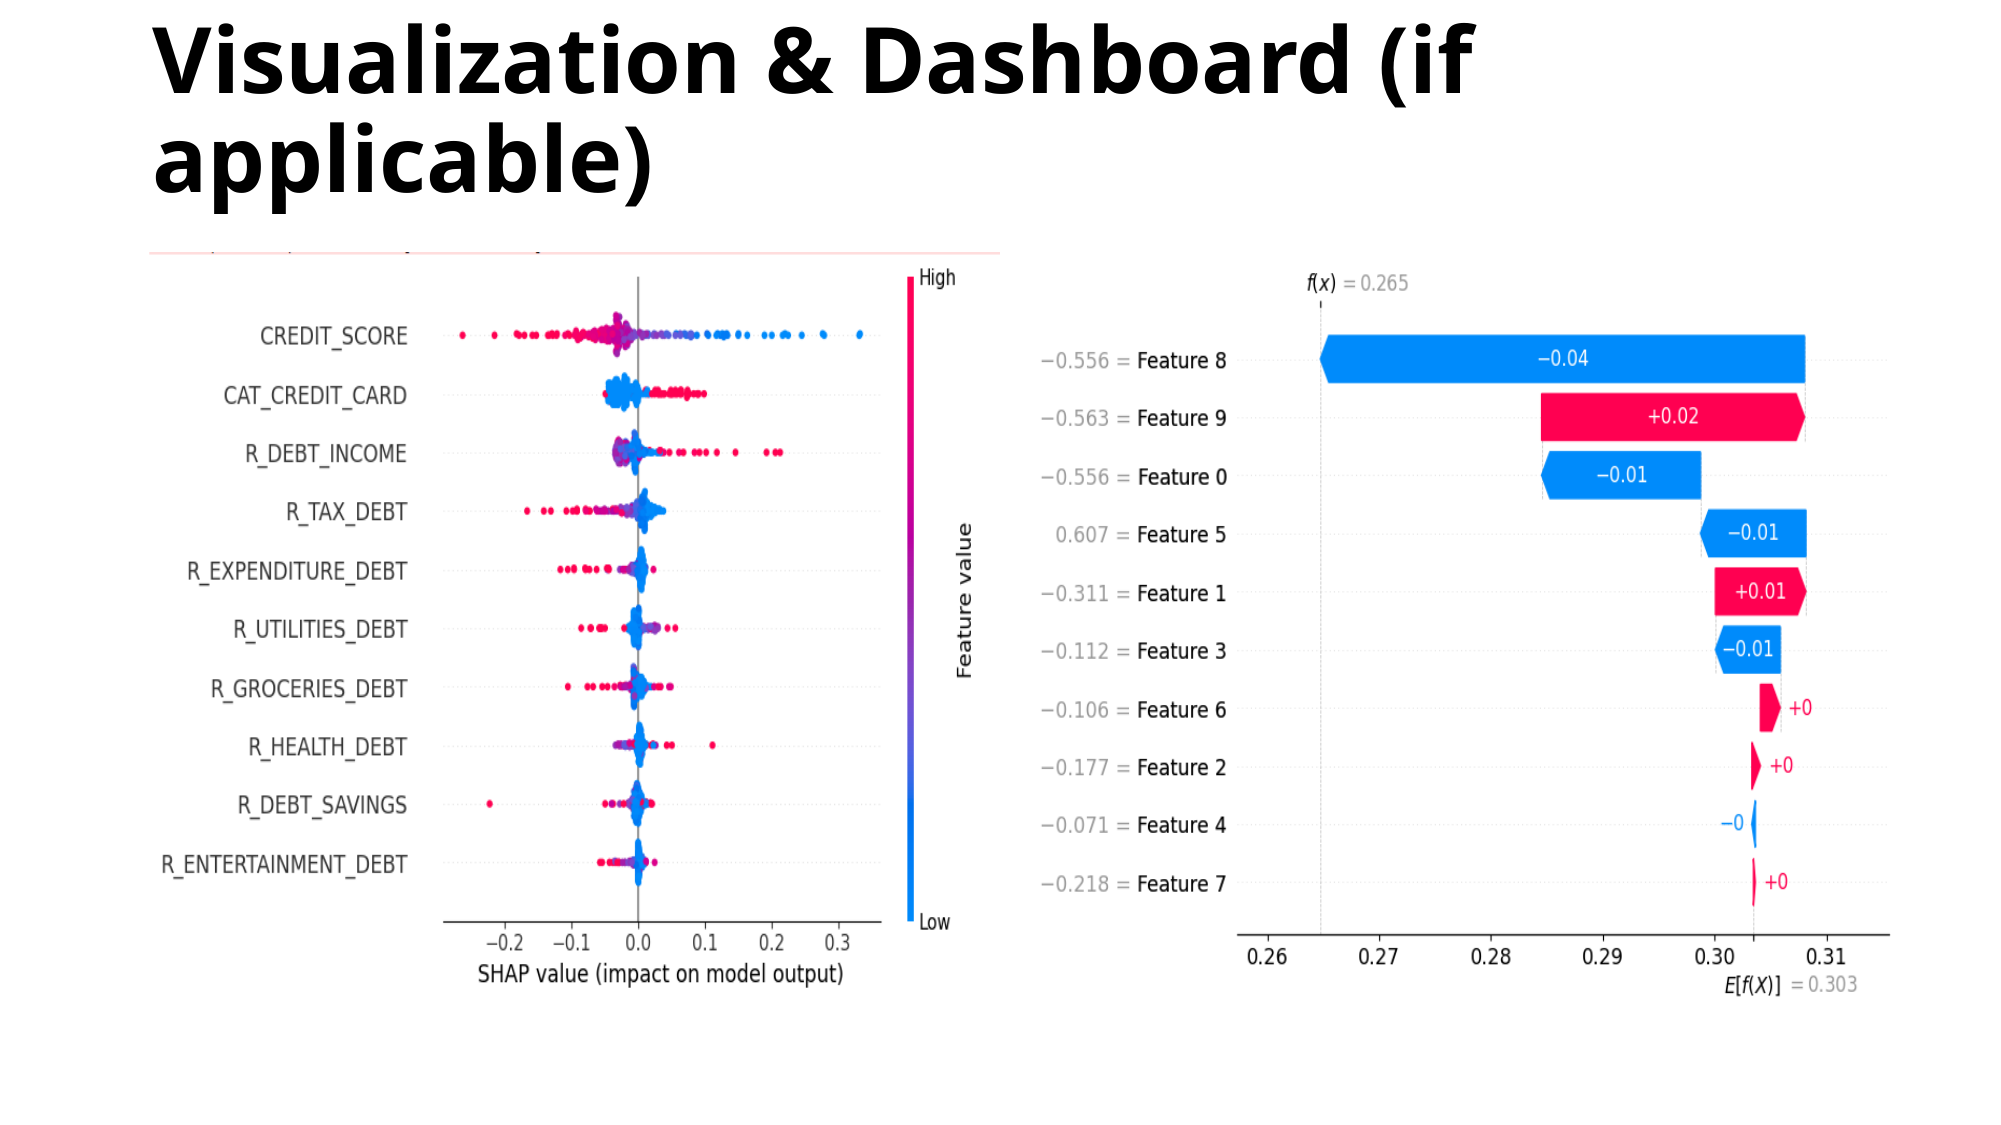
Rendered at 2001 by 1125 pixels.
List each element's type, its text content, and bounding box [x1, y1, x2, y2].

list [144, 252, 1001, 1000]
title Visualization & Dashboard (if applicable) [137, 59, 1863, 278]
picture [1024, 252, 1954, 1018]
